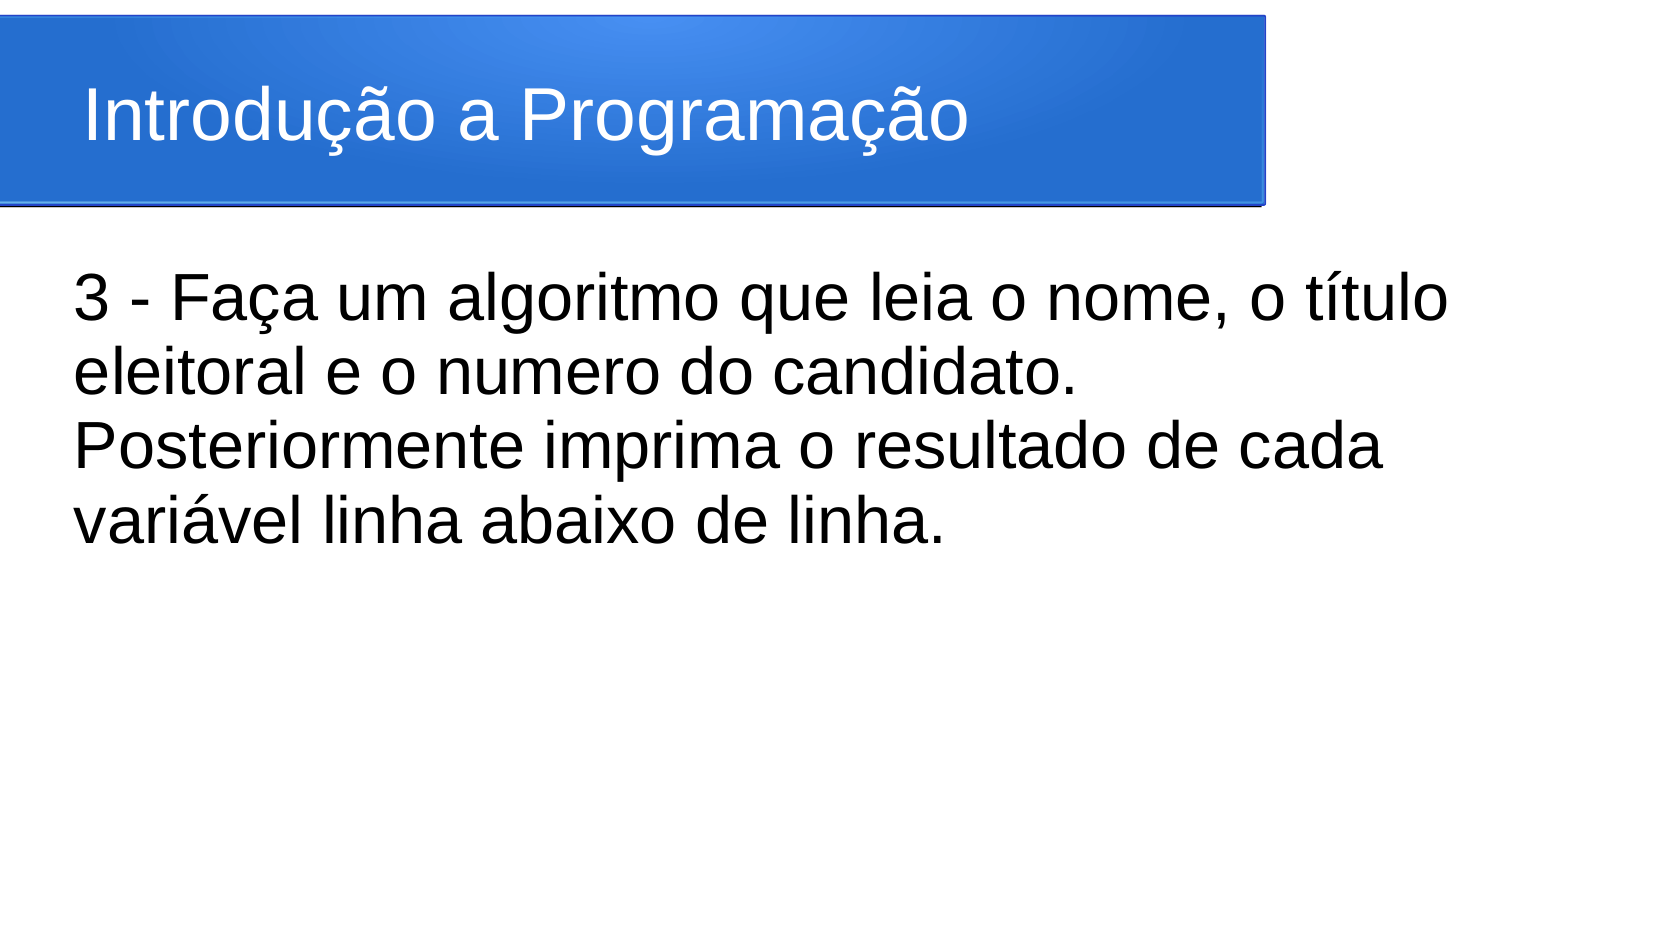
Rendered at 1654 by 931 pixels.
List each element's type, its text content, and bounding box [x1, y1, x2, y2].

picture [0, 13, 1269, 211]
text_box 3 - Faça um algoritmo que leia o nome, o título eleitoral e o numero do candidato. Posteriormente imprima o resultado de cada variável linha abaixo de linha. [59, 247, 1572, 874]
title Introdução a Programação [82, 35, 1235, 190]
